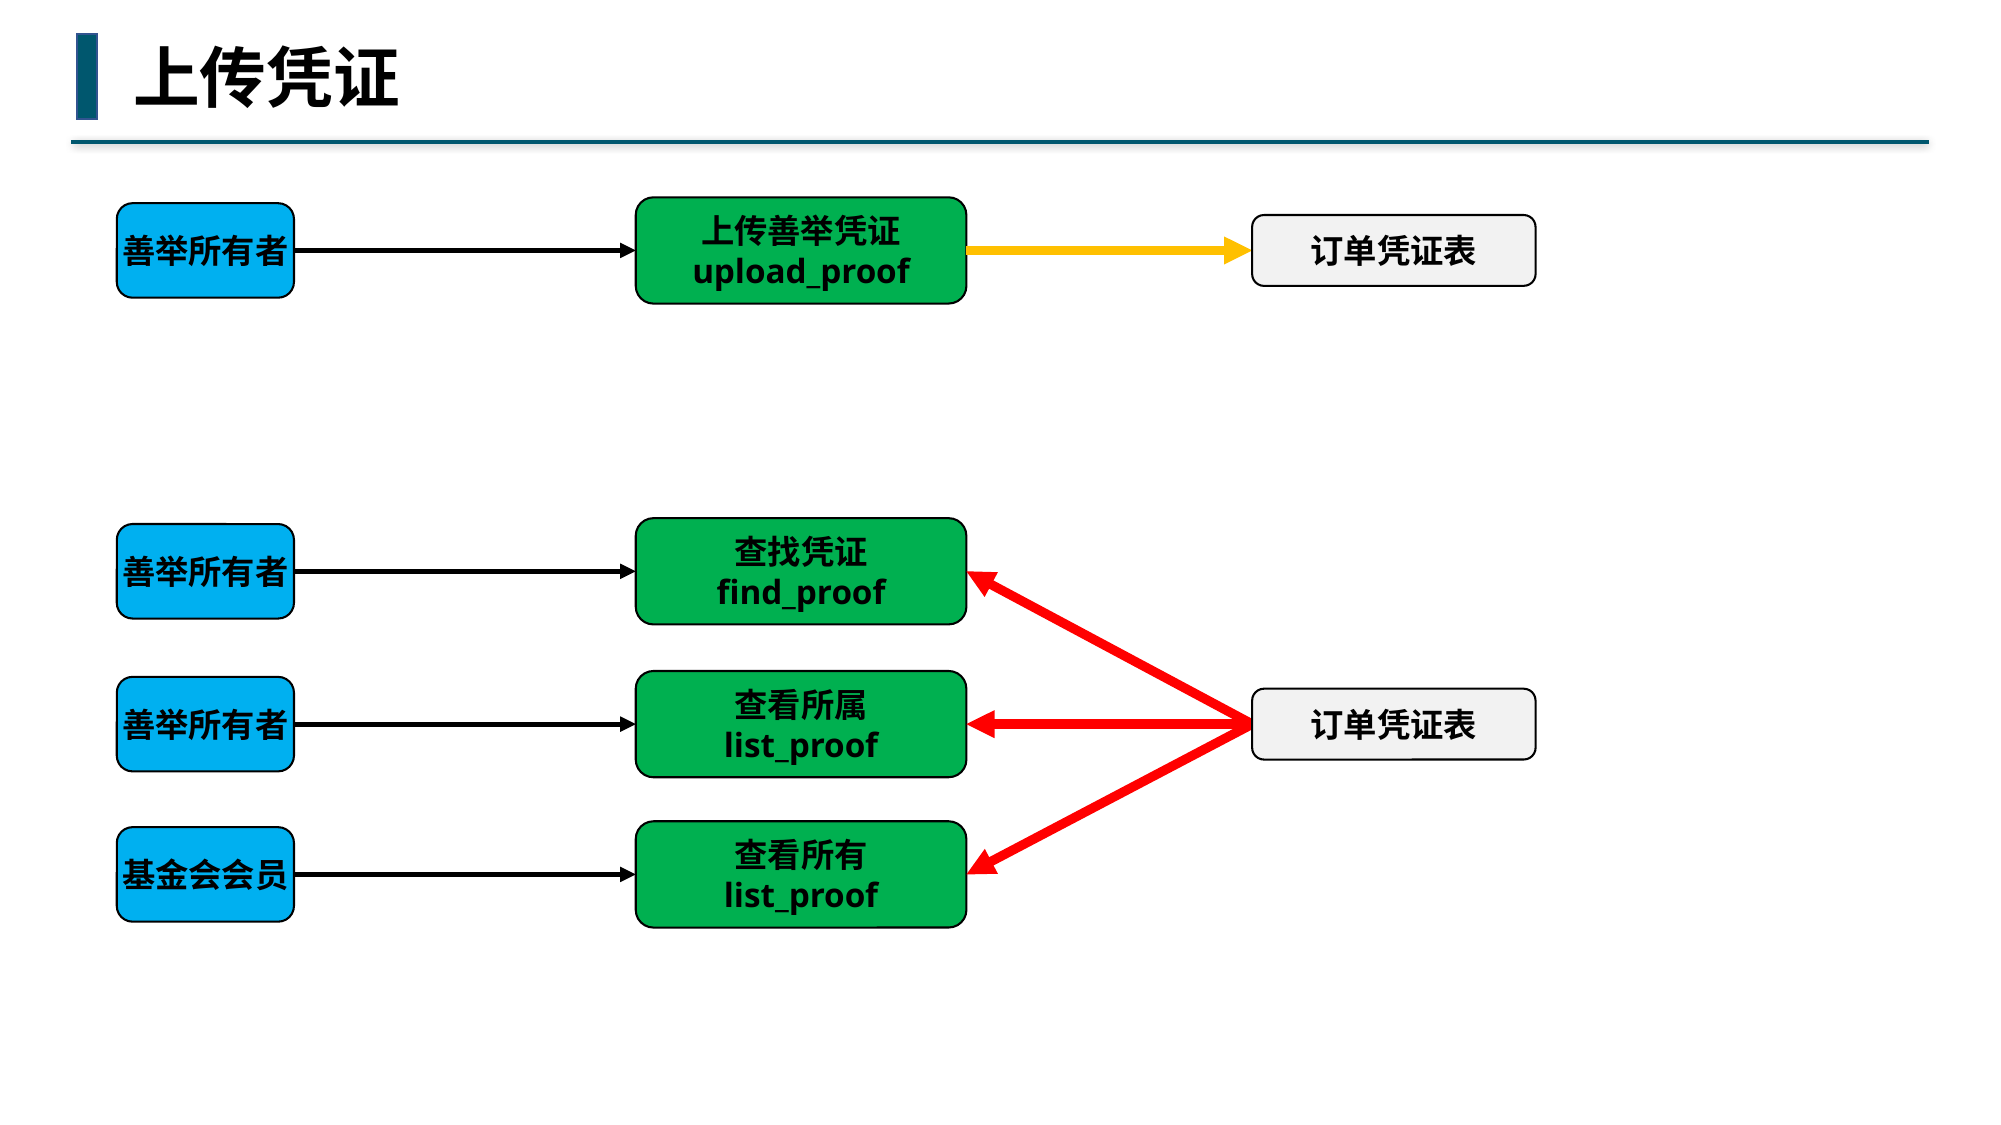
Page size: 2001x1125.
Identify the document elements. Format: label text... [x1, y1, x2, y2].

text_box 善举所有者 [115, 202, 296, 299]
text_box 订单凭证表 [1251, 213, 1537, 287]
text_box 查看所属 list_proof [634, 669, 966, 779]
text_box 基金会会员 [115, 826, 296, 923]
text_box 上传善举凭证 upload_proof [634, 196, 968, 305]
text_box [966, 571, 1253, 725]
text_box 上传凭证 [118, 28, 415, 124]
text_box 善举所有者 [115, 522, 296, 620]
text_box 查找凭证 find_proof [634, 517, 968, 626]
text_box [76, 33, 98, 120]
text_box 订单凭证表 [1253, 687, 1537, 761]
text_box 查看所有 list_proof [634, 820, 968, 929]
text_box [966, 725, 1253, 875]
text_box 善举所有者 [115, 675, 296, 773]
